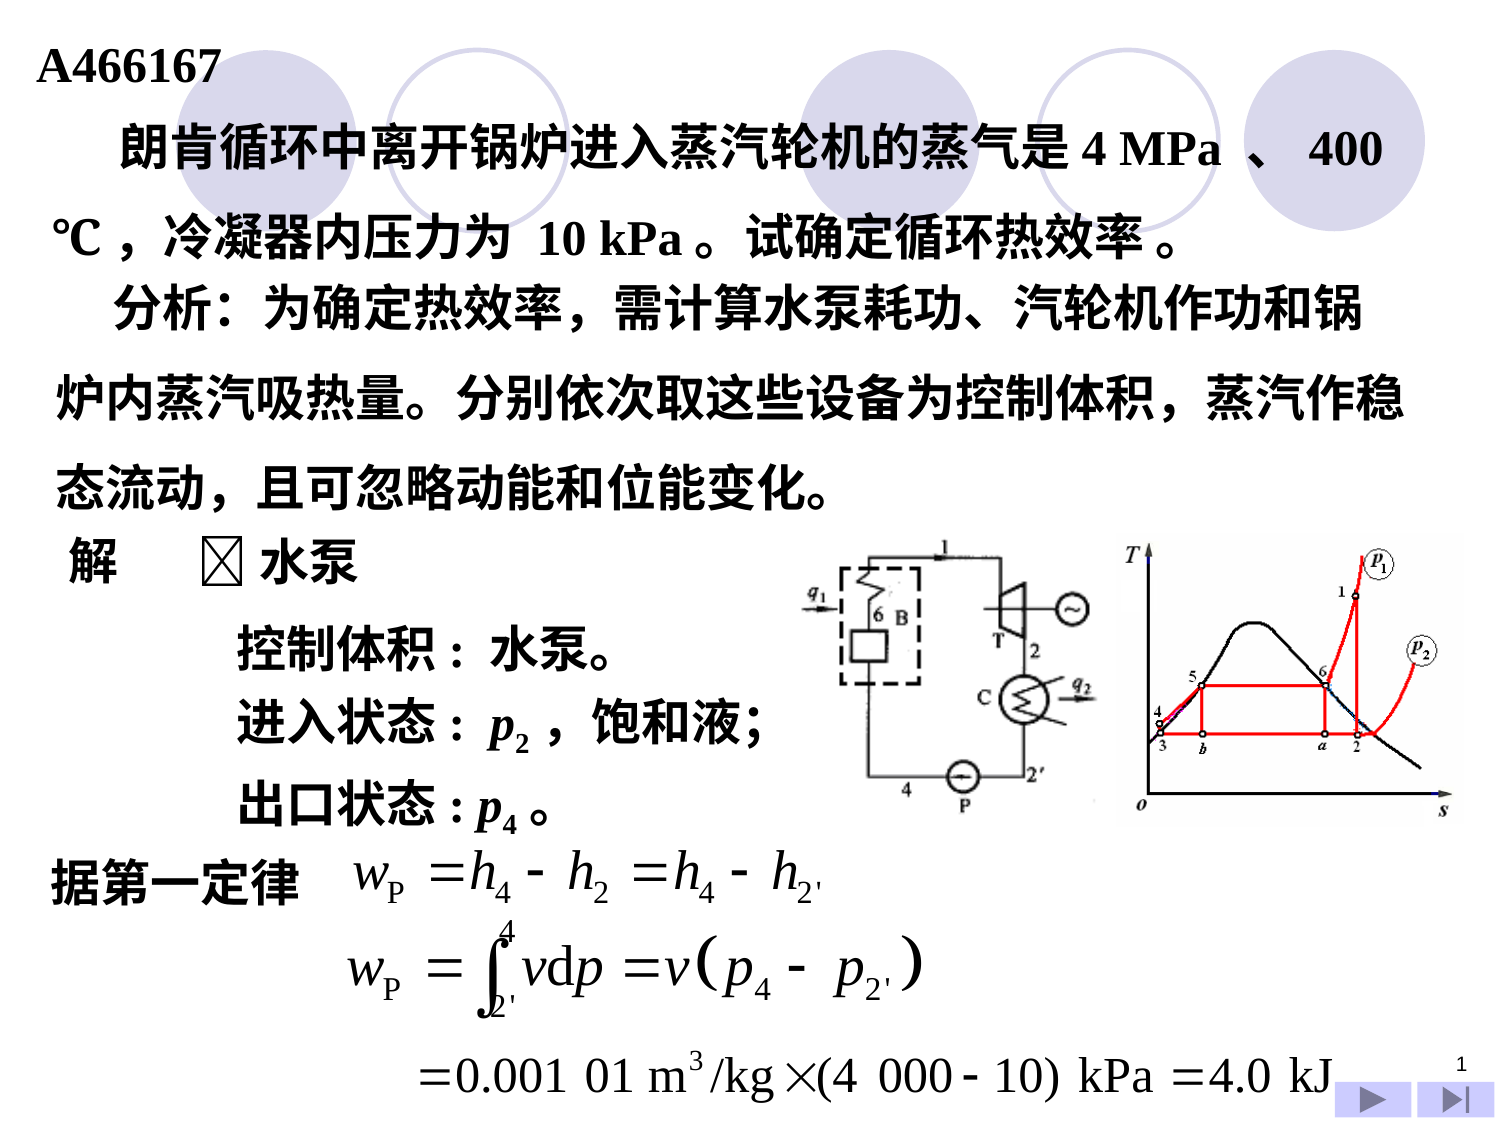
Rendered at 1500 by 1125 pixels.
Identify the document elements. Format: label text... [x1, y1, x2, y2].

text_box 控制体积: 水泵。 进入状态: p2，饱和液； 出口状态: p4。 [221, 597, 782, 849]
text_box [341, 835, 833, 903]
slide_number 1 [1348, 1042, 1483, 1118]
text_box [336, 904, 928, 1032]
text_box [1348, 1081, 1412, 1118]
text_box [785, 532, 1105, 827]
text_box 解 [53, 522, 134, 597]
text_box 朗肯循环中离开锅炉进入蒸汽轮机的蒸气是4 MPa 、400 ℃，冷凝器内压力为 10 kPa。试确定循环热效率 。 [36, 78, 1471, 273]
text_box 据第一定律 [35, 843, 316, 919]
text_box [407, 1034, 1344, 1115]
text_box [1417, 1081, 1495, 1118]
text_box A466167 [21, 24, 238, 100]
picture [1115, 532, 1465, 827]
text_box 分析：为确定热效率，需计算水泵耗功、汽轮机作功和锅炉内蒸汽吸热量。分别依次取这些设备为控制体积，蒸汽作稳态流动，且可忽略动能和位能变化。 [41, 238, 1427, 524]
text_box 水泵 [183, 522, 508, 598]
